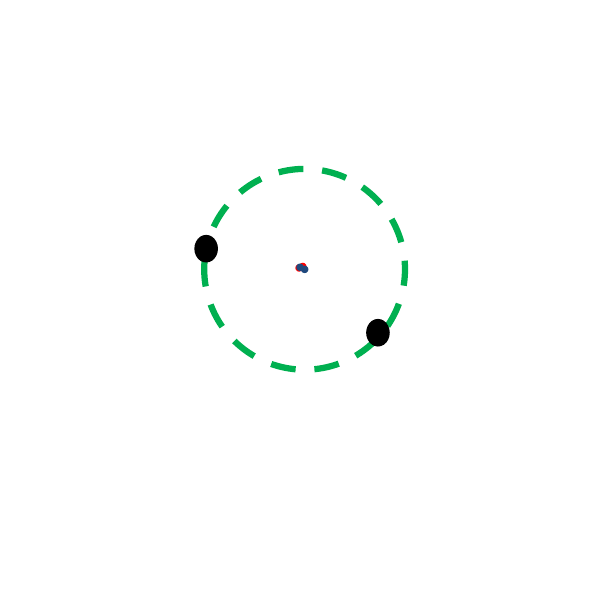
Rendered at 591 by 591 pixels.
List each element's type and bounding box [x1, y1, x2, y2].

text_box [364, 316, 392, 349]
text_box [202, 166, 407, 372]
text_box [192, 232, 221, 265]
